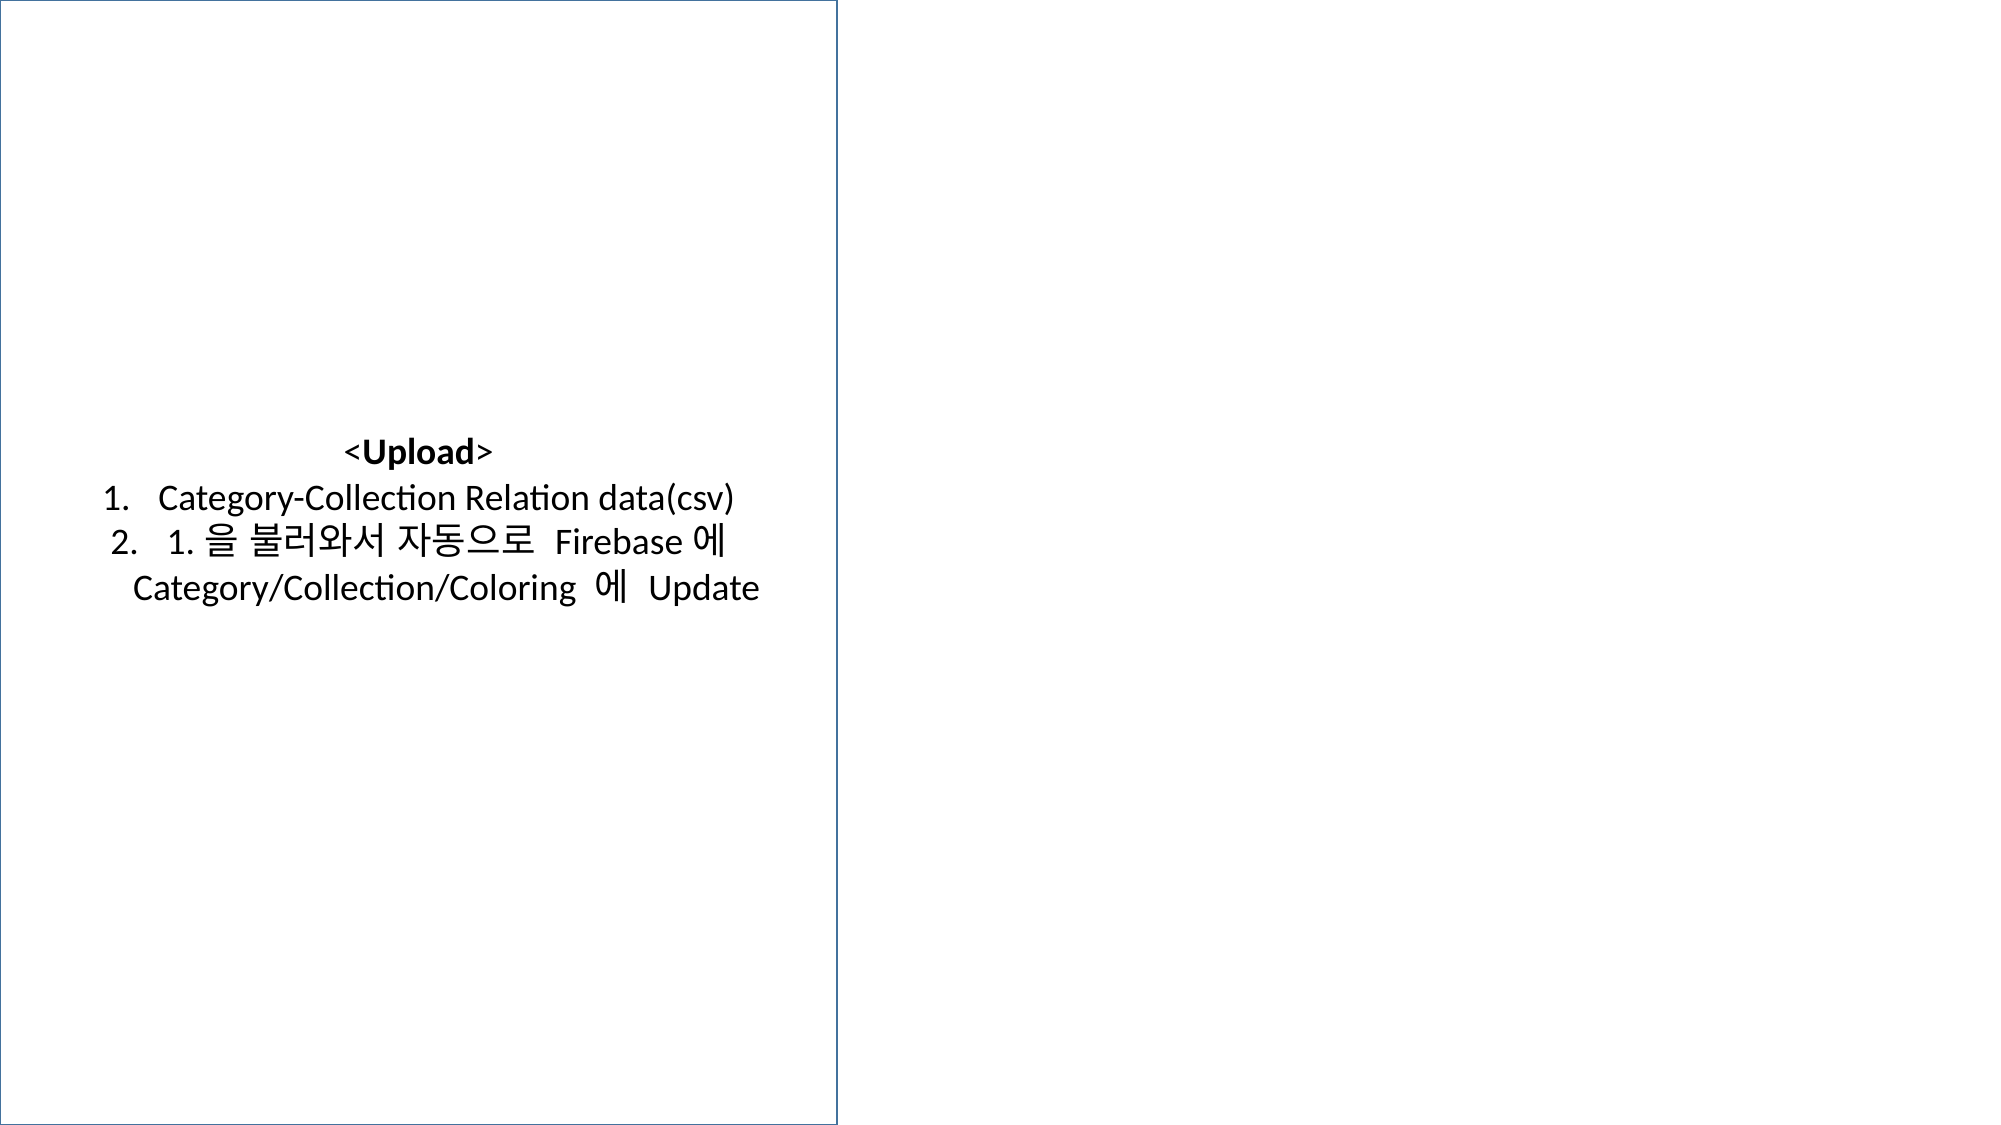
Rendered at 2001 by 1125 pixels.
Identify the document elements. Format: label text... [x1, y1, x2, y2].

text_box <Upload> Category-Collection Relation data(csv) 1.을 불러와서 자동으로 Firebase에 Category/Collection/Coloring 에 Update [0, 0, 838, 1125]
